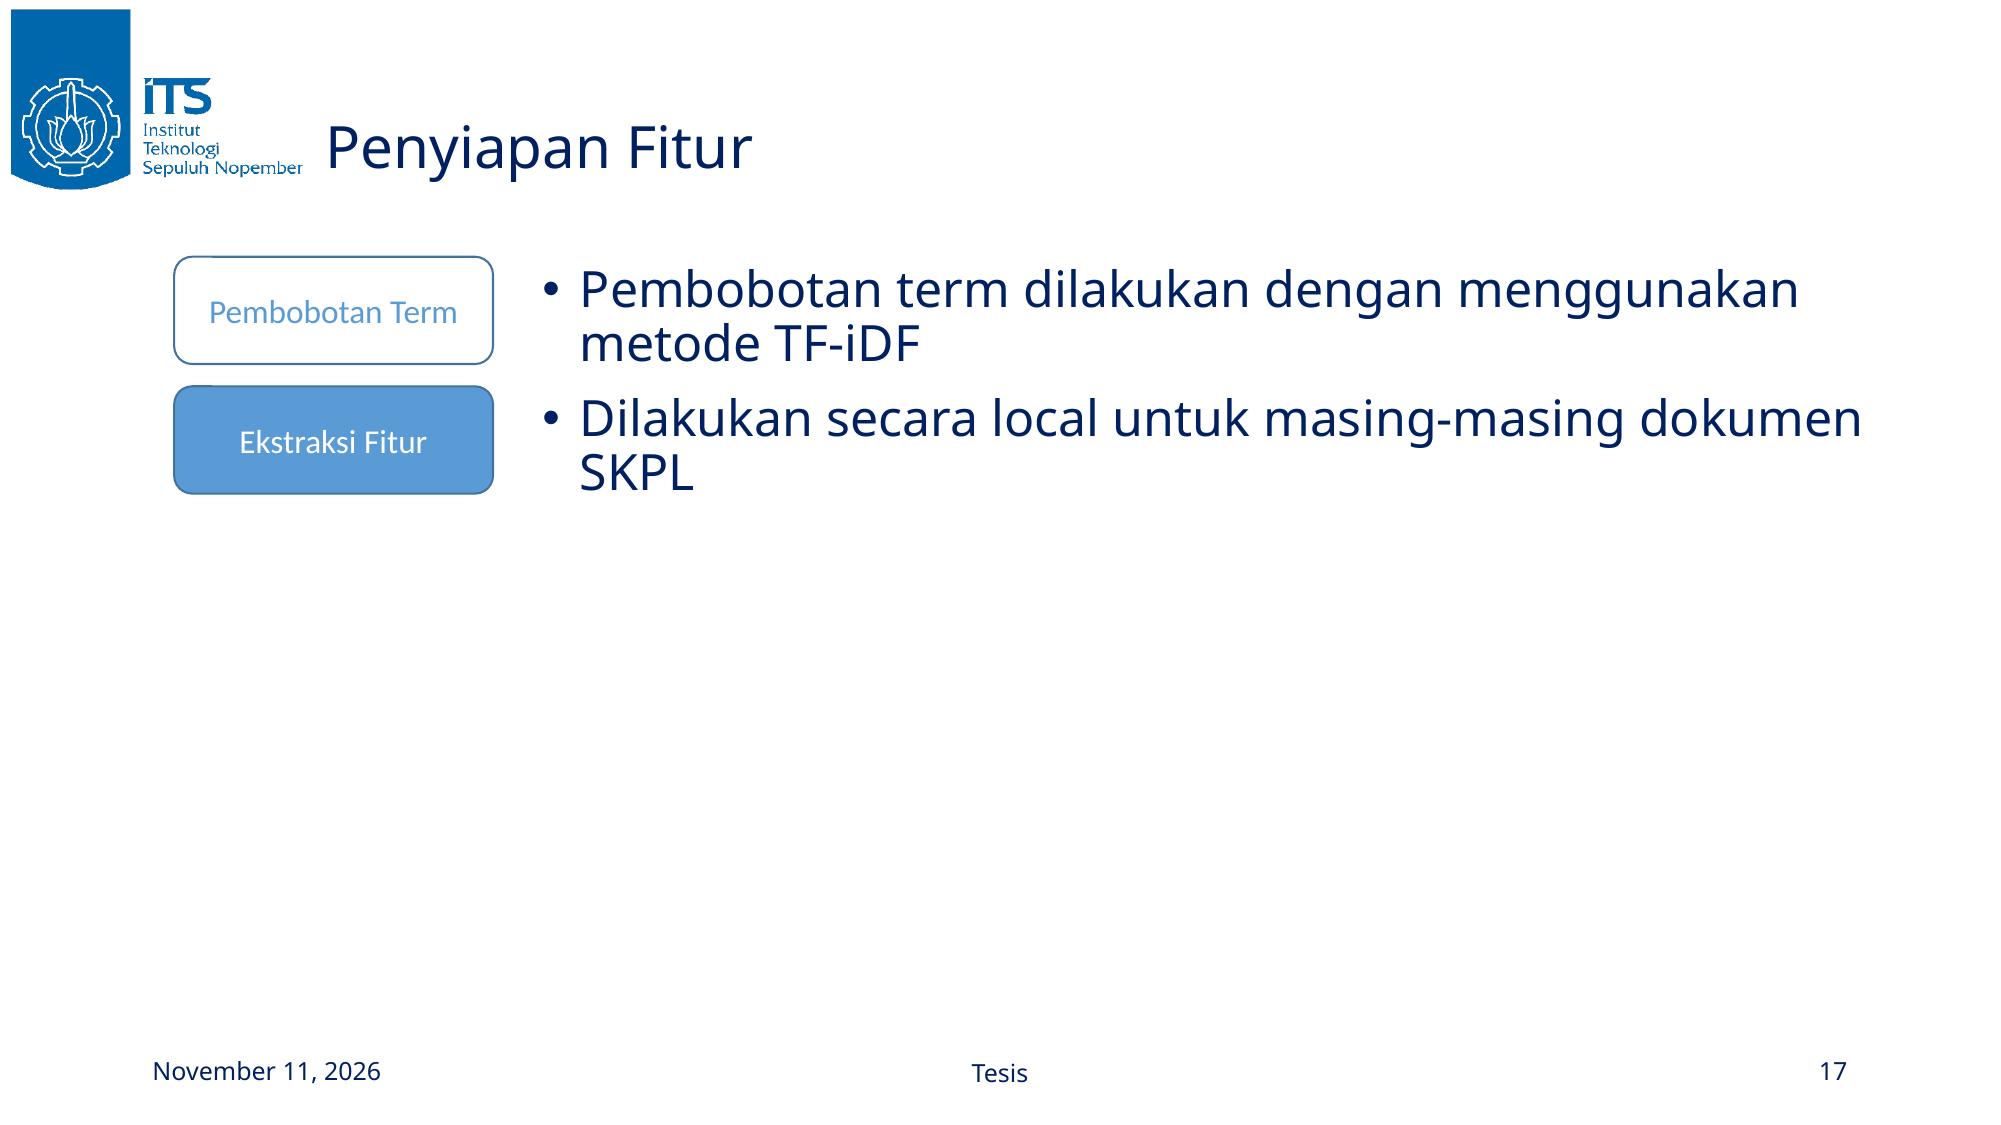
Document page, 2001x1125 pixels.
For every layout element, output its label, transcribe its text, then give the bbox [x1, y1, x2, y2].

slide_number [137, 1042, 588, 1103]
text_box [174, 256, 493, 494]
title Penyiapan Fitur [310, 79, 2000, 220]
list Pembobotan term dilakukan dengan menggunakan metode TF-iDF Dilakukan secara local untuk masing-masing dokumen SKPL [527, 256, 1900, 1005]
picture [0, 0, 311, 200]
footer Tesis [662, 1042, 1338, 1103]
slide_number 17 [1412, 1042, 1863, 1103]
